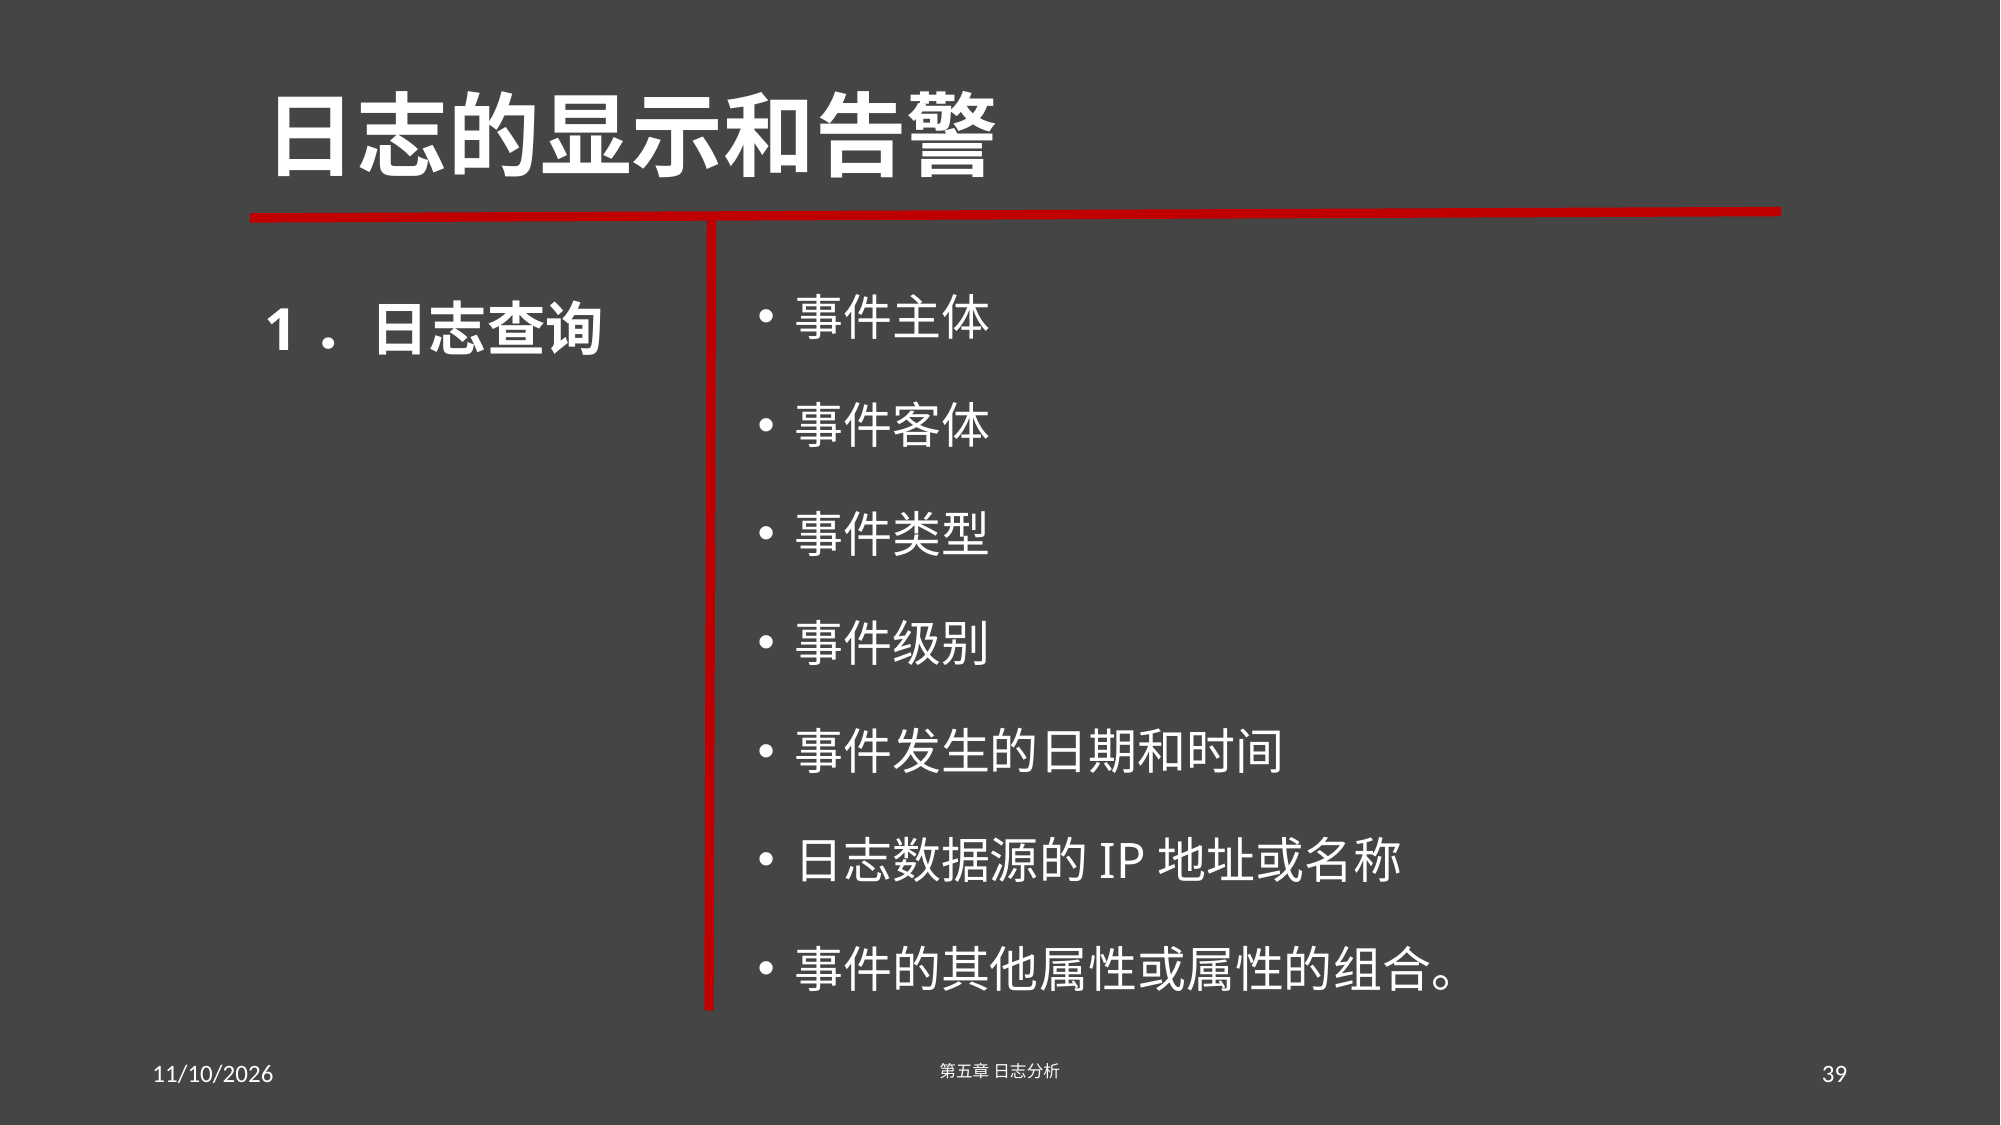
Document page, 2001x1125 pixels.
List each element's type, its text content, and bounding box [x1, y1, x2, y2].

footer 第五章 日志分析 [662, 1042, 1338, 1103]
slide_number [137, 1042, 588, 1103]
list 1．日志查询 [249, 249, 678, 1011]
slide_number 39 [1412, 1042, 1863, 1103]
title 日志的显示和告警 [249, 30, 1782, 249]
list 事件主体 事件客体 事件类型 事件级别 事件发生的日期和时间 日志数据源的IP地址或名称 事件的其他属性或属性的组合。 [742, 249, 1782, 1011]
